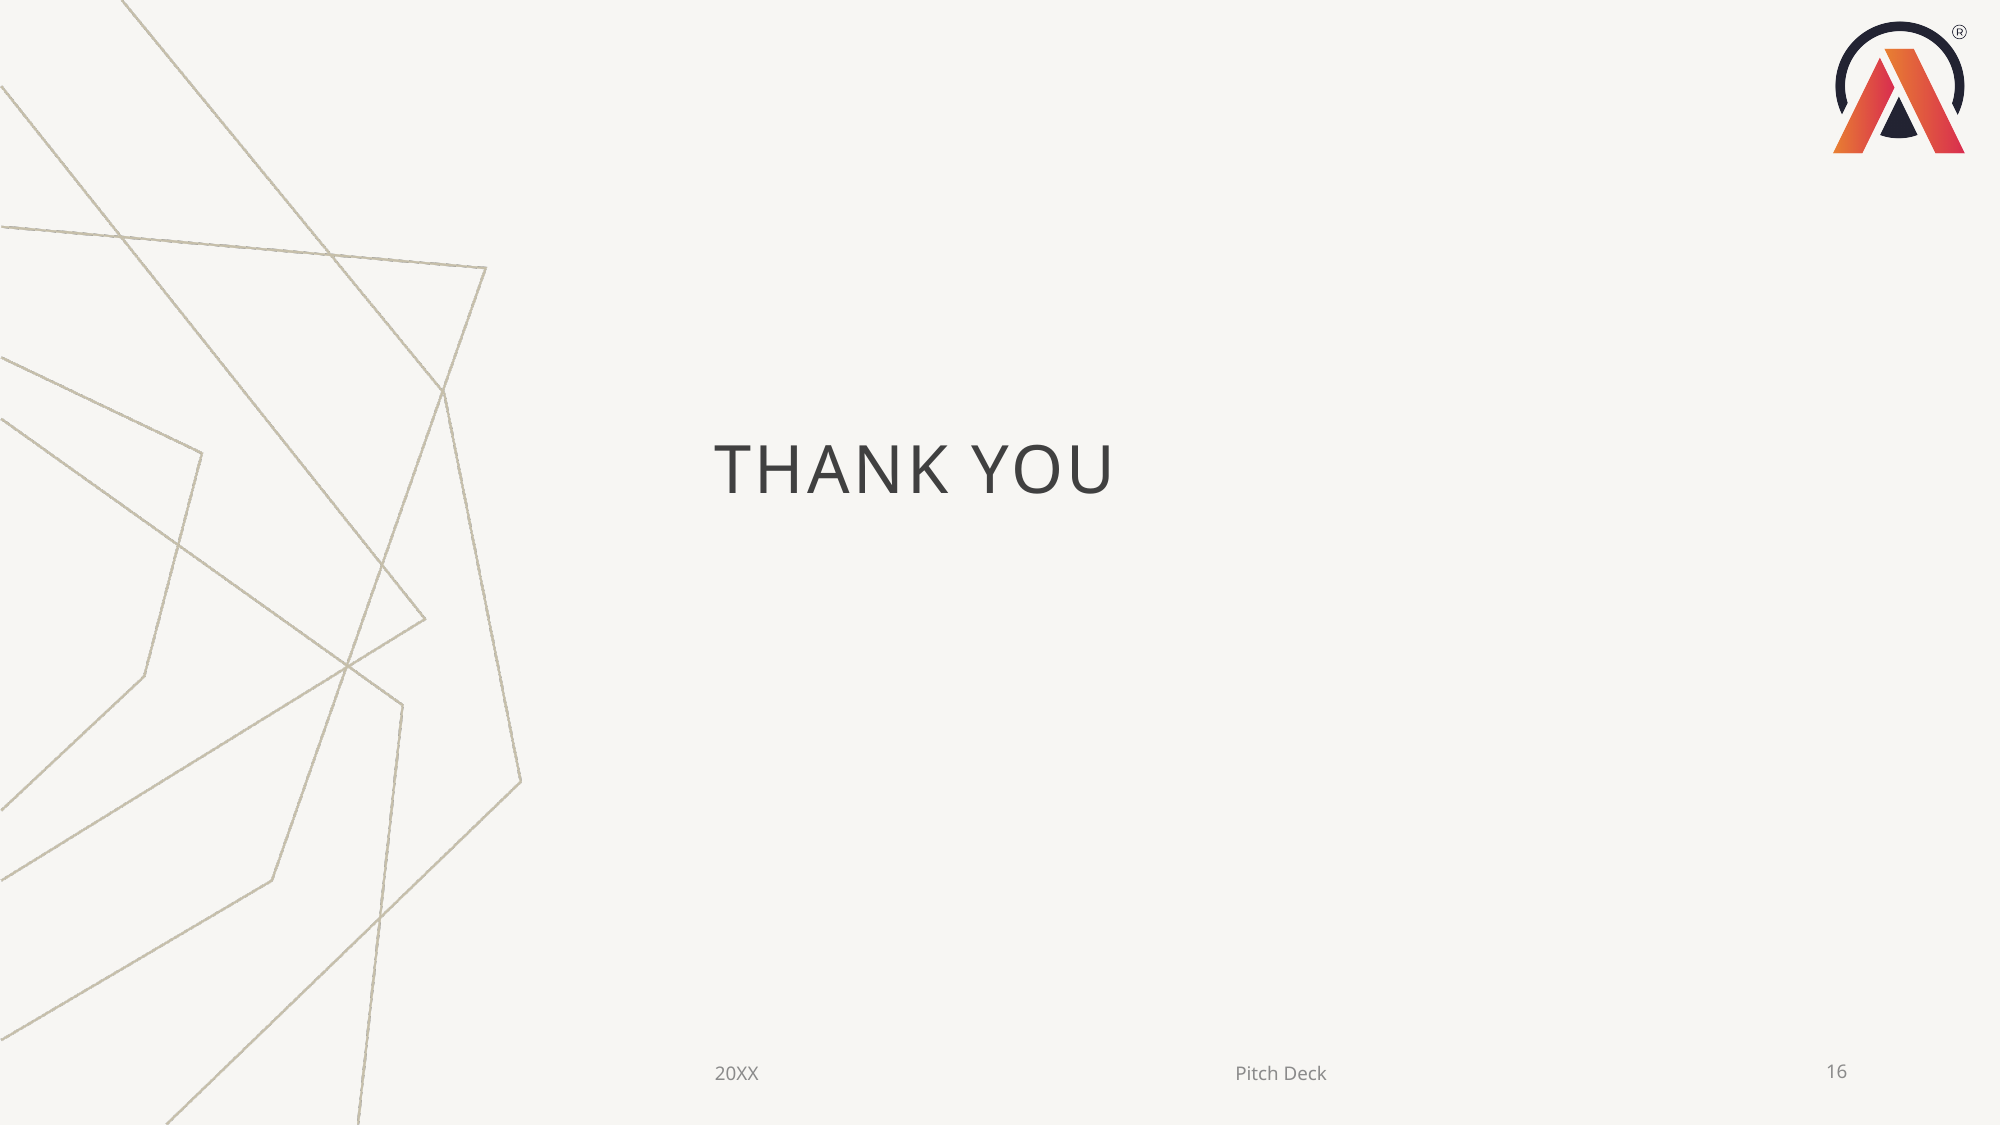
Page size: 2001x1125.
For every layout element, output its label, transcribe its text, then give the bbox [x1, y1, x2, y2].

slide_number 20XX [699, 1042, 992, 1103]
title THANK YOU [699, 265, 1386, 516]
slide_number 16 [1571, 1042, 1863, 1103]
picture [0, 0, 522, 1125]
footer Pitch Deck [1062, 1042, 1500, 1103]
picture [1831, 18, 1971, 155]
